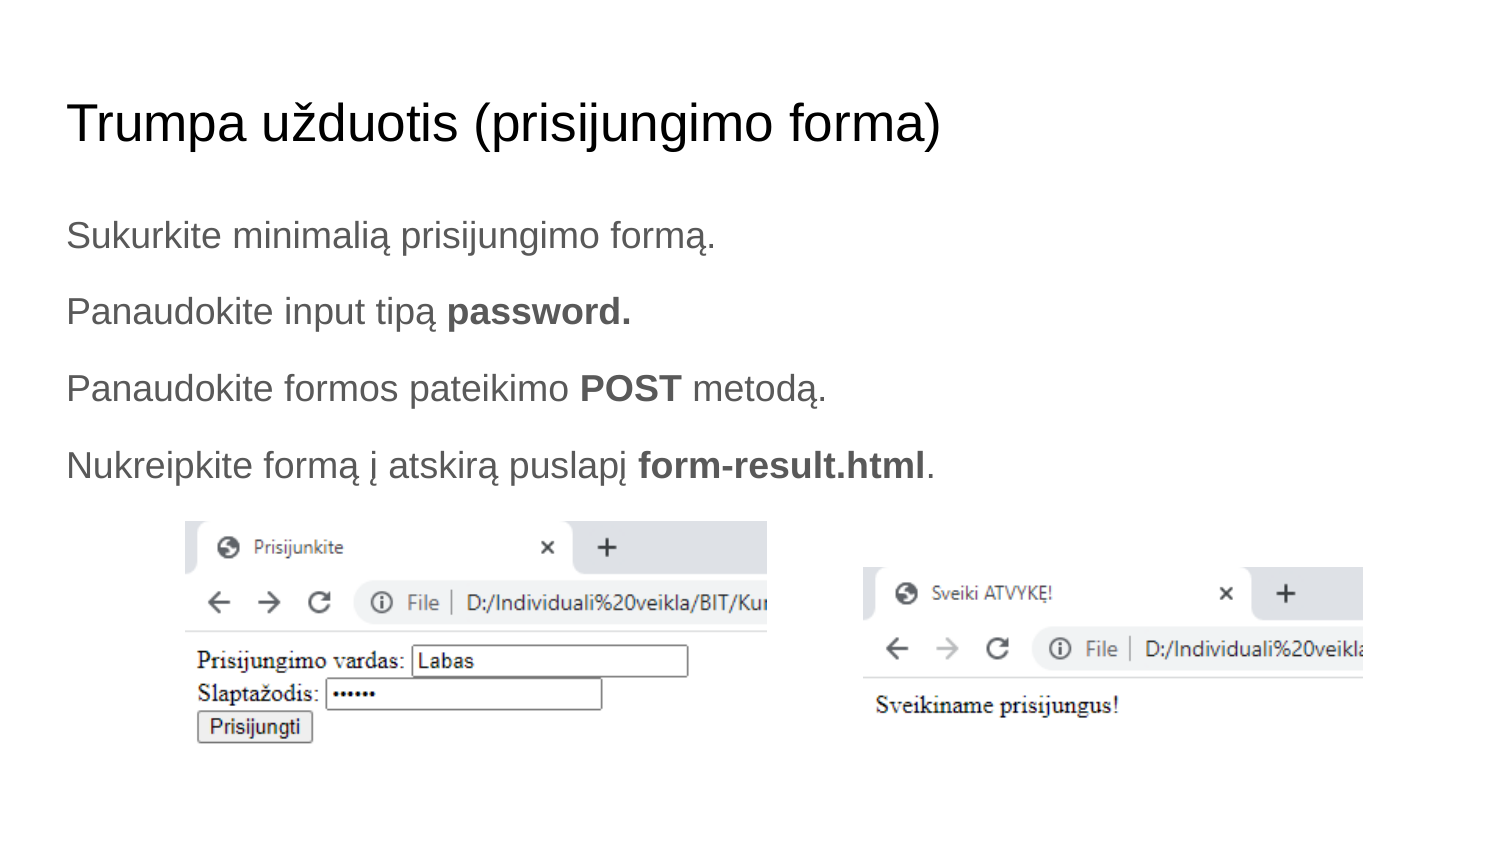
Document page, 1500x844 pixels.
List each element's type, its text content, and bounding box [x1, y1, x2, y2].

list Sukurkite minimalią prisijungimo formą. Panaudokite input tipą password. Panaudokite formos pateikimo POST metodą. Nukreipkite formą į atskirą puslapį form-result.html. [51, 189, 1449, 750]
picture [863, 566, 1363, 754]
title Trumpa užduotis (prisijungimo forma) [51, 72, 1449, 167]
picture [184, 520, 767, 800]
